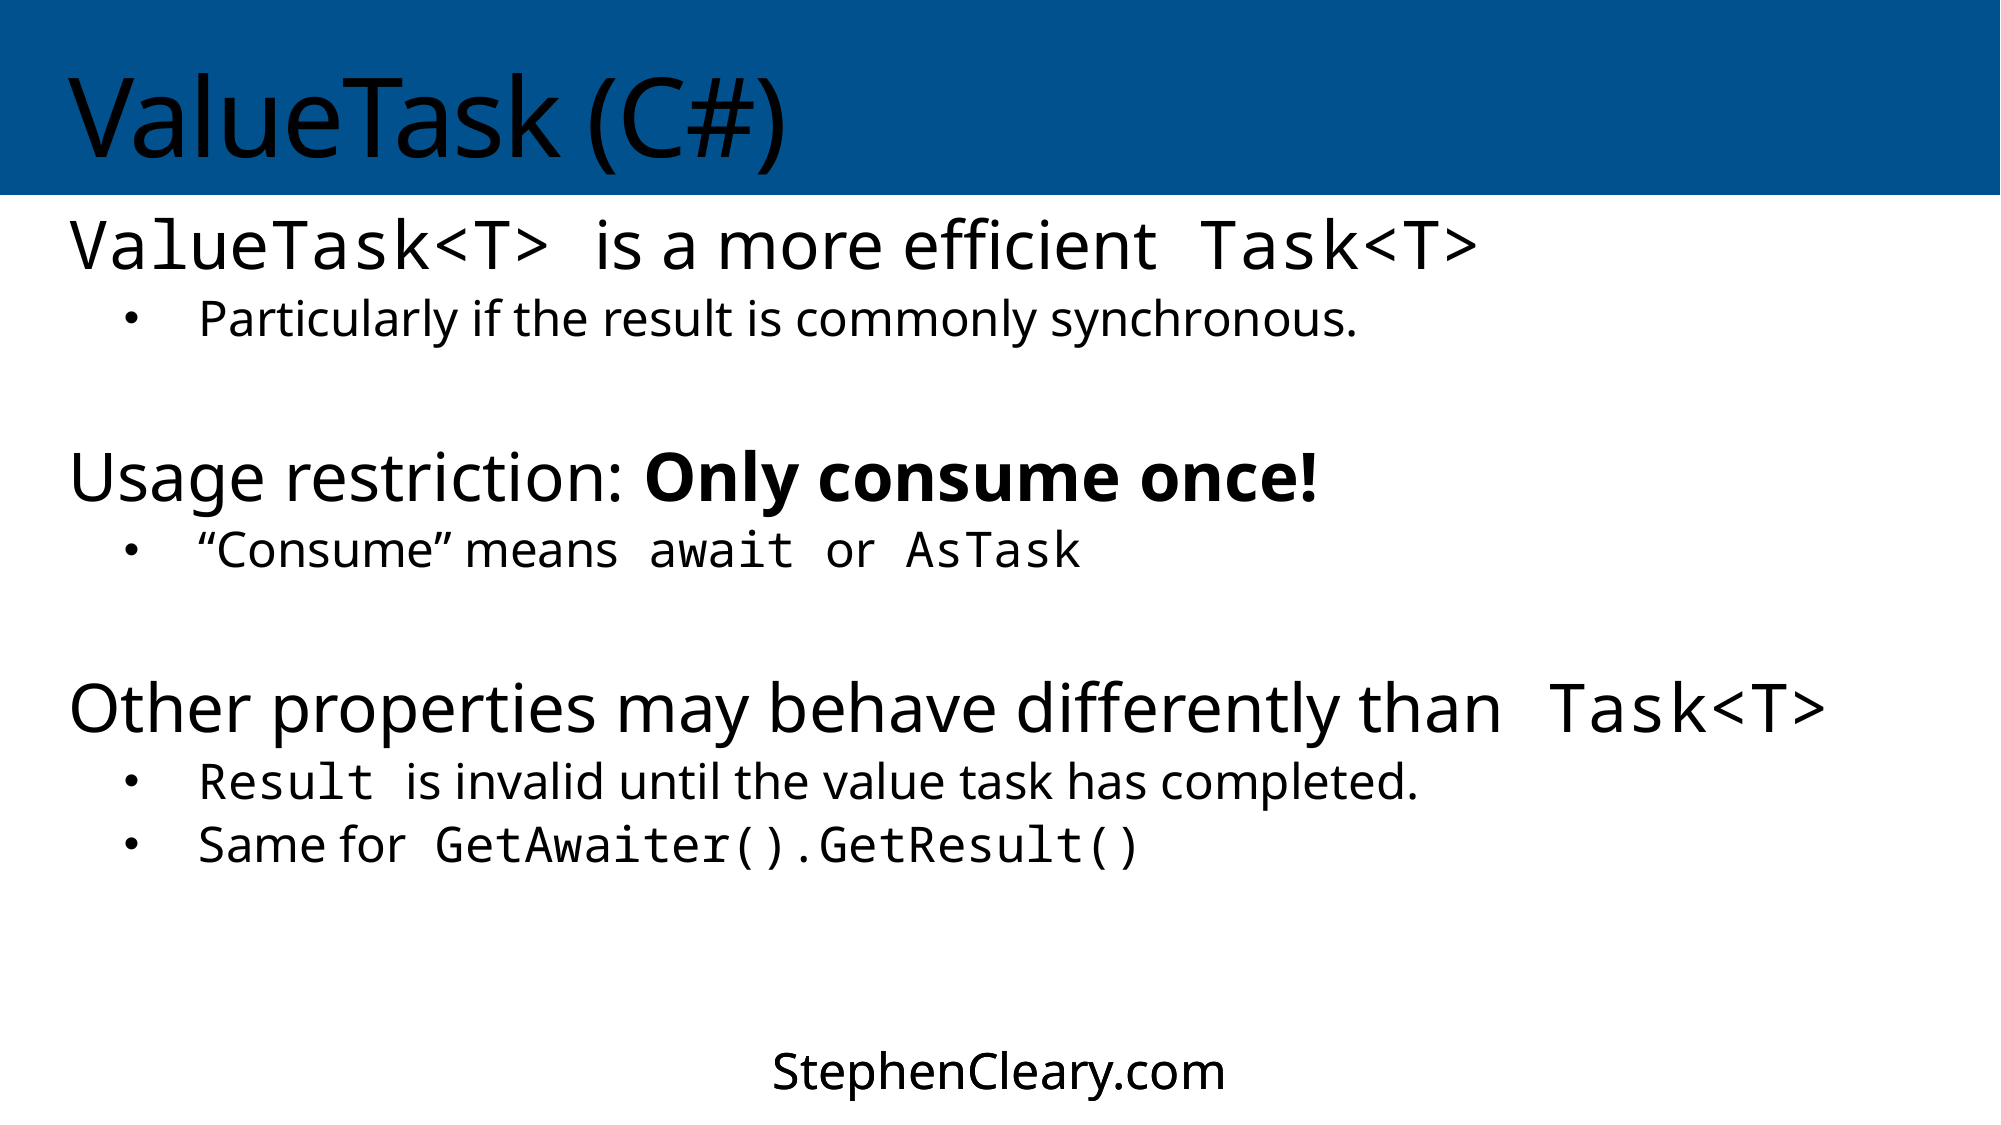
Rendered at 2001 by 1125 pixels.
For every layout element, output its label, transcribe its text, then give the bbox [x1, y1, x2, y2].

title ValueTask (C#) [44, 47, 1957, 196]
list ValueTask<T> is a more efficient Task<T> Particularly if the result is commonly synchronous. Usage restriction: Only consume once! “Consume” means await or AsTask Other properties may behave differently than Task<T> Result is invalid until the value task has completed. Same for GetAwaiter().GetResult() [44, 196, 1956, 932]
